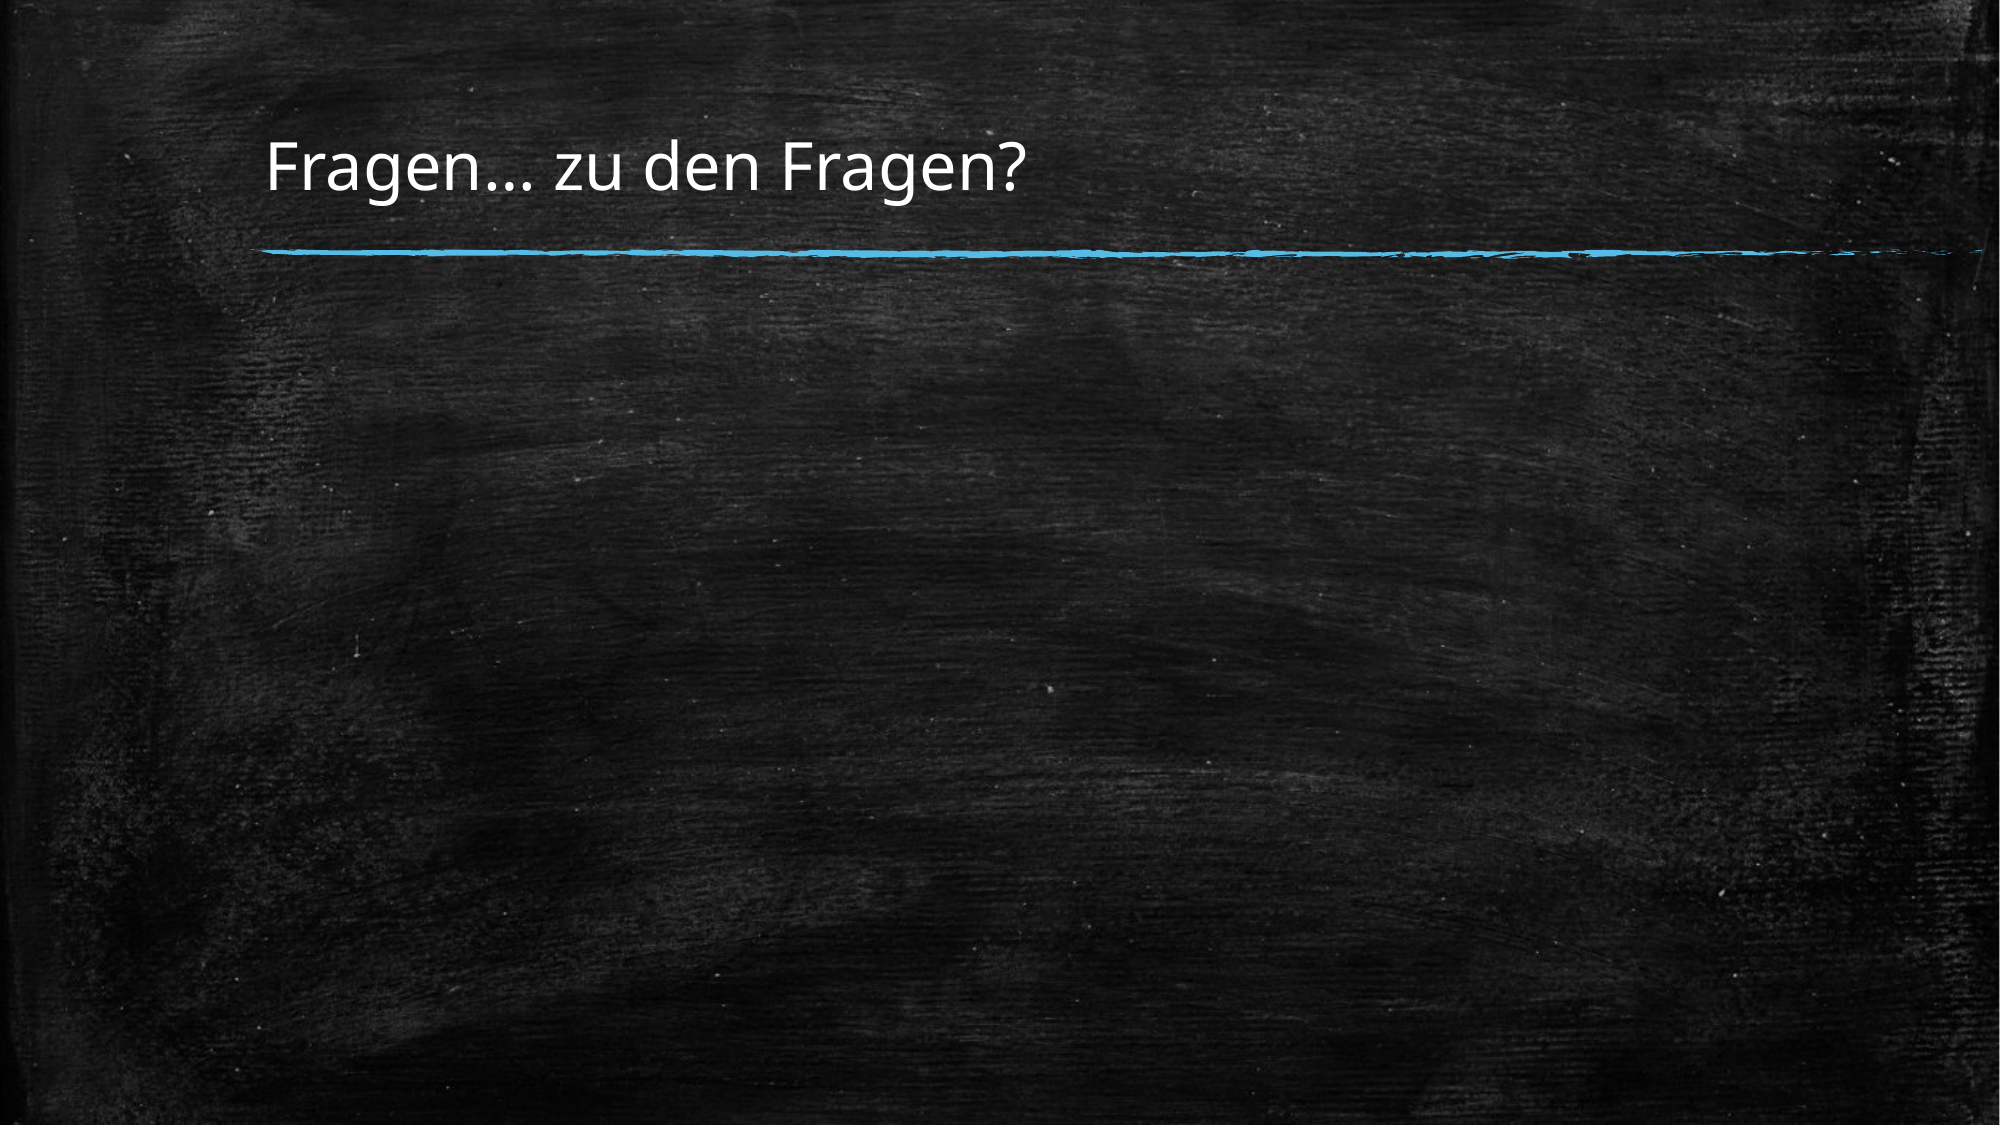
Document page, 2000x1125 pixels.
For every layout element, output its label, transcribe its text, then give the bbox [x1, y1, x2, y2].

title Fragen… zu den Fragen? [249, 45, 1750, 213]
